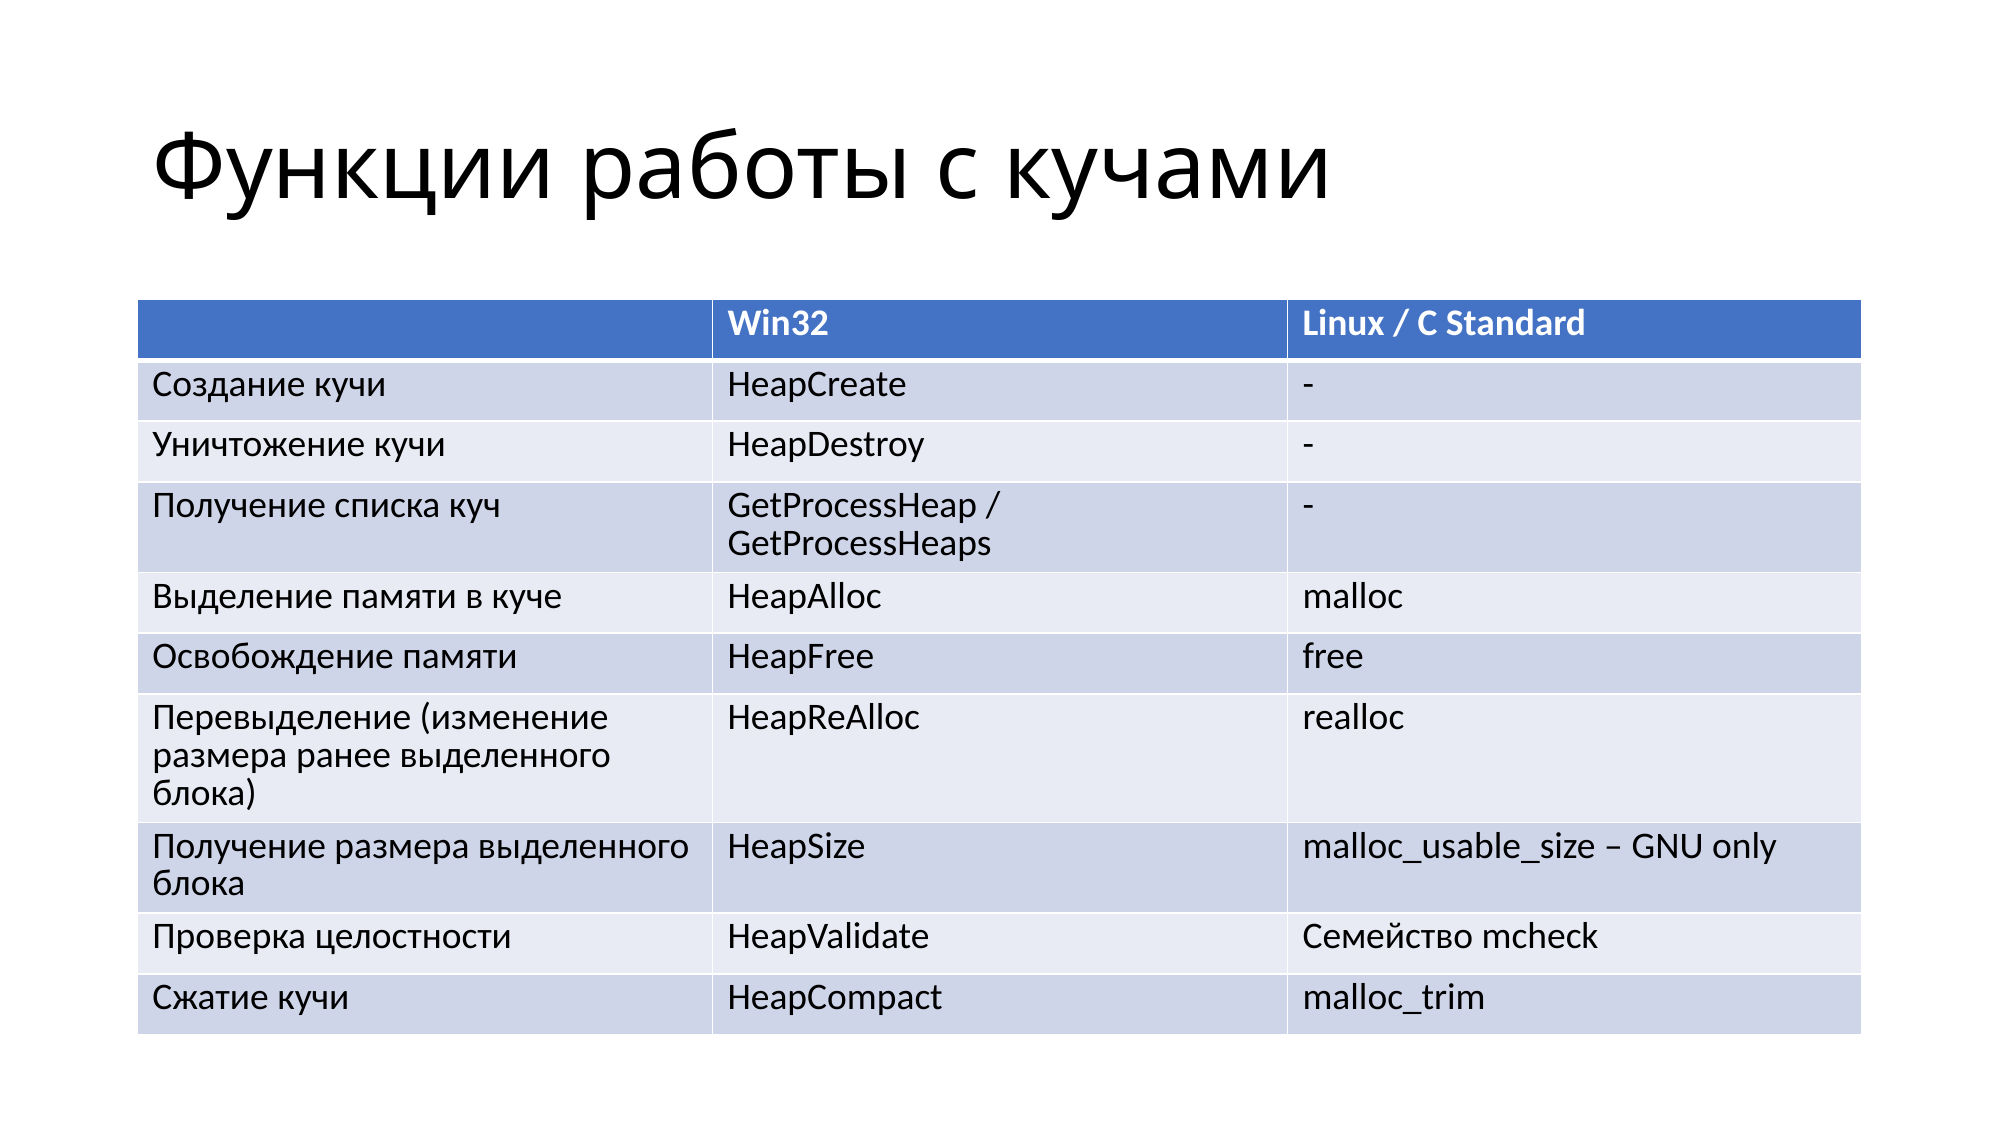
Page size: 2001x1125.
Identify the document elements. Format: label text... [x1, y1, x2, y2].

table_cell - [1288, 422, 1861, 481]
table_cell Получение размера выделенного блока [138, 823, 712, 912]
table_cell malloc [1288, 573, 1861, 632]
table_cell HeapCompact [713, 975, 1287, 1034]
table_cell Создание кучи [138, 363, 712, 420]
table_cell malloc_trim [1288, 975, 1861, 1034]
table_cell HeapDestroy [713, 422, 1287, 481]
table_cell HeapAlloc [713, 573, 1287, 632]
table_header Win32 [713, 300, 1287, 358]
table_cell GetProcessHeap / GetProcessHeaps [713, 483, 1287, 572]
table_cell HeapValidate [713, 914, 1287, 973]
table_header [138, 300, 712, 358]
table_cell Выделение памяти в куче [138, 573, 712, 632]
table_cell Проверка целостности [138, 914, 712, 973]
table_cell HeapReAlloc [713, 695, 1287, 822]
table_cell Перевыделение (изменение размера ранее выделенного блока) [138, 695, 712, 822]
table_cell Семейство mcheck [1288, 914, 1861, 973]
table_header Linux / C Standard [1288, 300, 1861, 358]
title Функции работы с кучами [137, 59, 1863, 278]
table_cell malloc_usable_size – GNU only [1288, 823, 1861, 912]
table_cell - [1288, 483, 1861, 572]
table_cell Сжатие кучи [138, 975, 712, 1034]
table_cell Получение списка куч [138, 483, 712, 572]
table_cell - [1288, 363, 1861, 420]
table_cell Уничтожение кучи [138, 422, 712, 481]
table_cell HeapFree [713, 634, 1287, 693]
table_cell HeapCreate [713, 363, 1287, 420]
table_cell realloc [1288, 695, 1861, 822]
table_cell free [1288, 634, 1861, 693]
table_cell HeapSize [713, 823, 1287, 912]
table_cell Освобождение памяти [138, 634, 712, 693]
